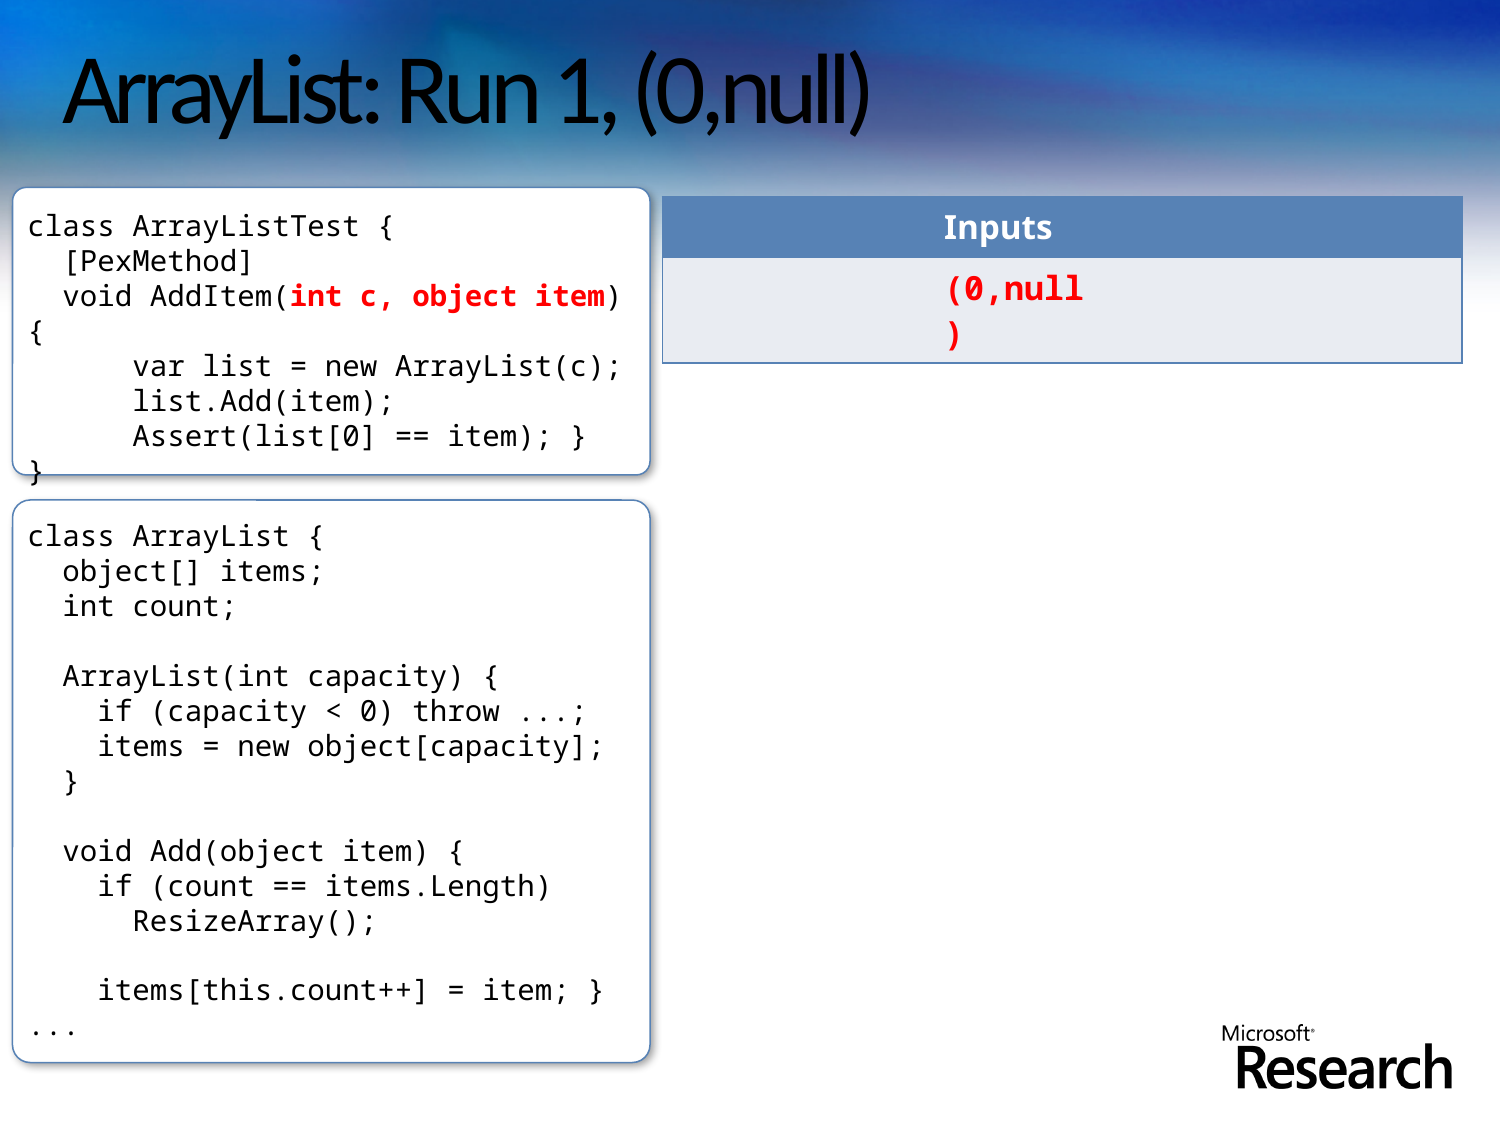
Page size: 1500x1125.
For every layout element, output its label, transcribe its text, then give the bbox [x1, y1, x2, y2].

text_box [12, 187, 651, 499]
picture [0, 0, 1500, 1125]
table_header [663, 198, 929, 257]
table_header [1112, 198, 1461, 257]
table_cell [1112, 258, 1461, 362]
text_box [12, 509, 651, 1063]
table_header Inputs [929, 198, 1112, 257]
table_cell (0,null) [929, 258, 1112, 362]
title ArrayList: Run 1, (0,null) [62, 37, 1438, 148]
table_cell [663, 258, 929, 362]
